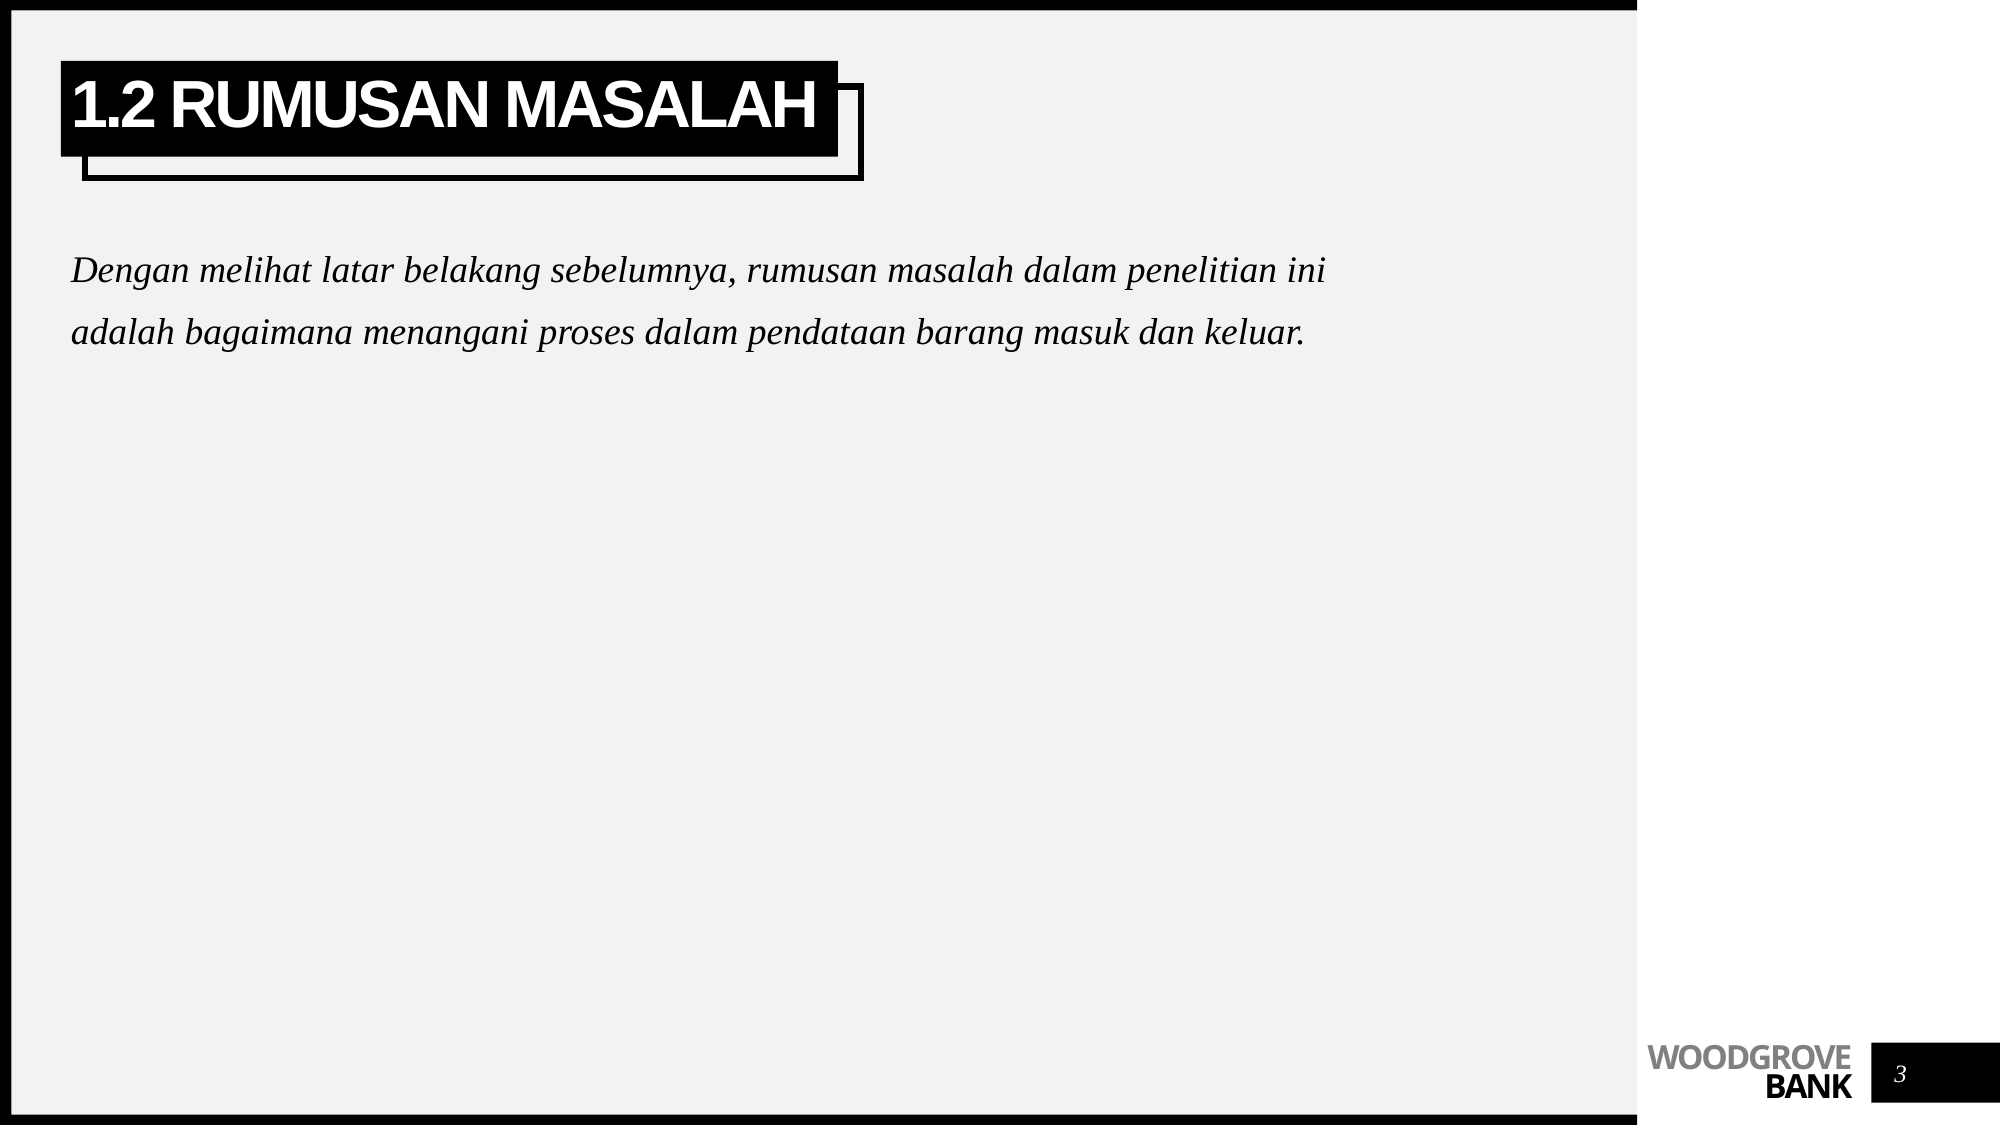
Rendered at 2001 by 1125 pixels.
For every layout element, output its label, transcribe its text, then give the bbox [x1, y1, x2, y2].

list Dengan melihat latar belakang sebelumnya, rumusan masalah dalam penelitian ini adalah bagaimana menangani proses dalam pendataan barang masuk dan keluar. [70, 250, 1580, 310]
text_box [84, 142, 862, 179]
slide_number 3 [1877, 1050, 1924, 1096]
text_box [60, 60, 839, 158]
title 1.2 rumusan masalah [70, 70, 1580, 142]
